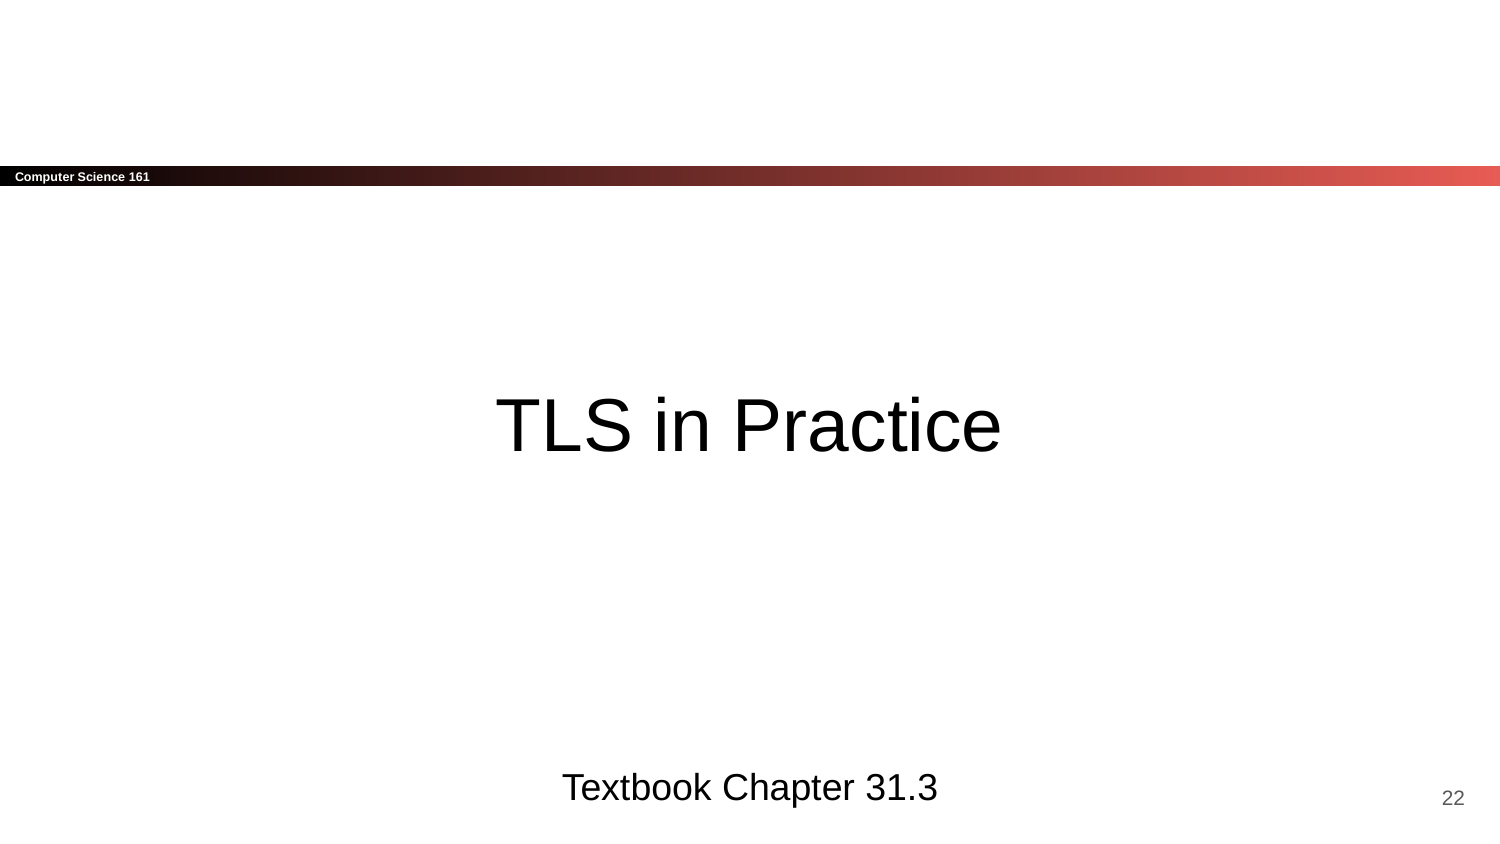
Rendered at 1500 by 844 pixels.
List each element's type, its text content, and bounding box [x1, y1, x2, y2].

title TLS in Practice [51, 352, 1449, 491]
slide_number ‹#› [1416, 764, 1480, 830]
text_box Textbook Chapter 31.3 [84, 741, 1416, 836]
